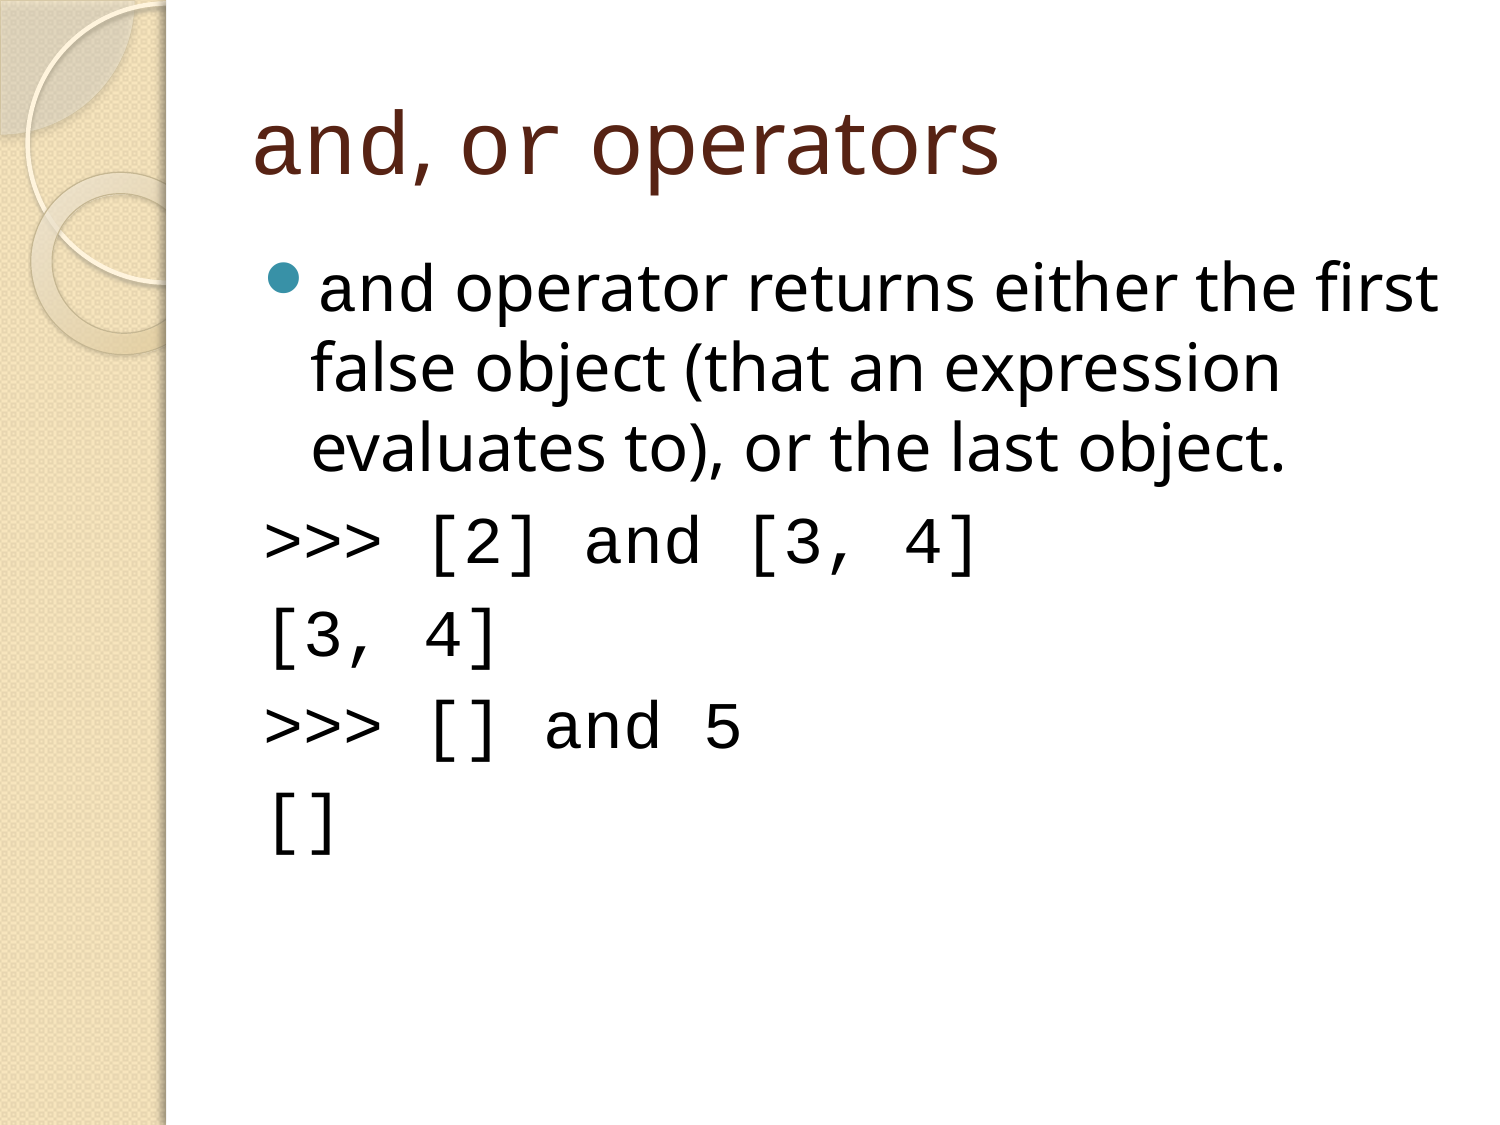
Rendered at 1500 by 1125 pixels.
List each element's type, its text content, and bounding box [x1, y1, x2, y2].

title and, or operators [235, 45, 1466, 233]
list and operator returns either the first false object (that an expression evaluates to), or the last object. >>> [2] and [3, 4] [3, 4] >>> [] and 5 [] [235, 237, 1466, 1025]
